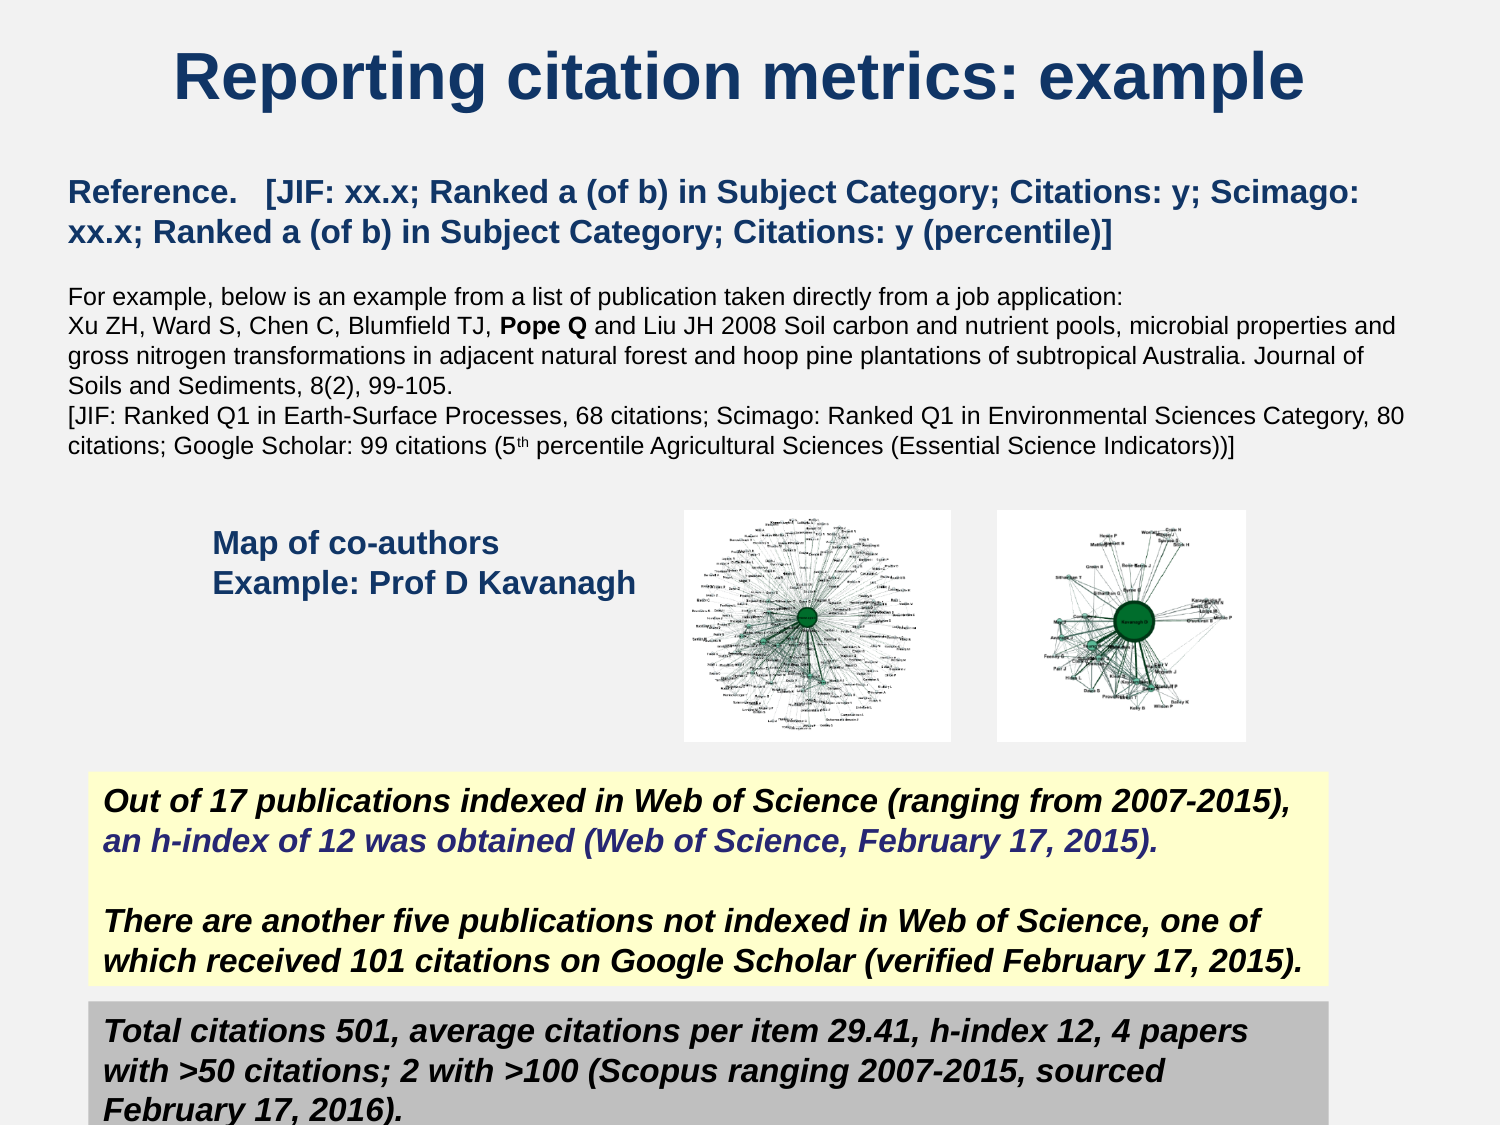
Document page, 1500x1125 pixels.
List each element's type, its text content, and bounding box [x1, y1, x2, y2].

text_box Total citations 501, average citations per item 29.41, h-index 12, 4 papers with >50 citations; 2 with >100 (Scopus ranging 2007-2015, sourced February 17, 2016). [88, 1001, 1329, 1125]
picture [684, 510, 951, 743]
title Reporting citation metrics: example [33, 0, 1447, 155]
text_box Map of co-authors Example: Prof D Kavanagh [197, 513, 653, 609]
picture [996, 509, 1247, 743]
text_box Reference. [JIF: xx.x; Ranked a (of b) in Subject Category; Citations: y; Scimago: xx.x; Ranked a (of b) in Subject Category; Citations: y (percentile)] For example, below is an example from a list of publication taken directly from a job application: Xu ZH, Ward S, Chen C, Blumfield TJ, Pope Q and Liu JH 2008 Soil carbon and nutrient pools, microbial properties and gross nitrogen transformations in adjacent natural forest and hoop pine plantations of subtropical Australia. Journal of Soils and Sediments, 8(2), 99-105. [JIF: Ranked Q1 in Earth-Surface Processes, 68 citations; Scimago: Ranked Q1 in Environmental Sciences Category, 80 citations; Google Scholar: 99 citations (5th percentile Agricultural Sciences (Essential Science Indicators))] [53, 162, 1424, 497]
text_box Out of 17 publications indexed in Web of Science (ranging from 2007-2015), an h-index of 12 was obtained (Web of Science, February 17, 2015). There are another five publications not indexed in Web of Science, one of which received 101 citations on Google Scholar (verified February 17, 2015). [88, 771, 1329, 987]
